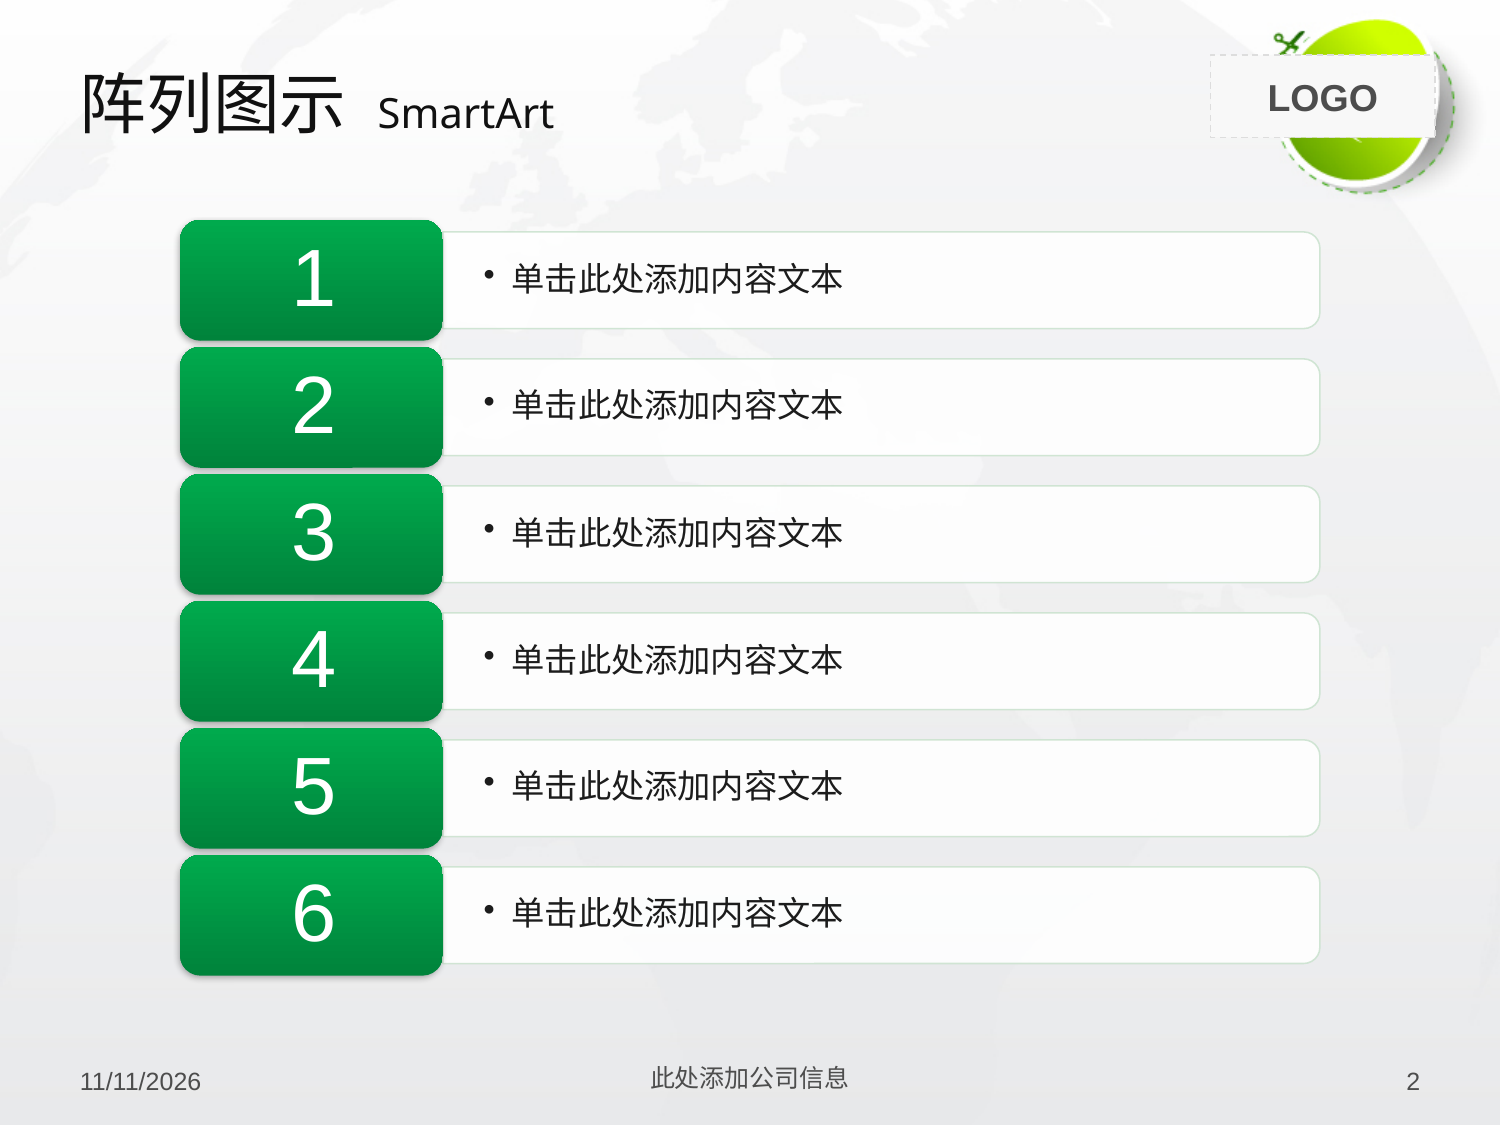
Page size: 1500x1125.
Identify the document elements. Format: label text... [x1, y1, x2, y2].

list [64, 219, 1436, 977]
picture [0, 0, 1500, 1125]
slide_number 2 [1085, 1058, 1436, 1103]
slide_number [64, 1058, 415, 1103]
title 阵列图示 SmartArt [64, 42, 1436, 161]
footer 此处添加公司信息 [512, 1058, 988, 1103]
